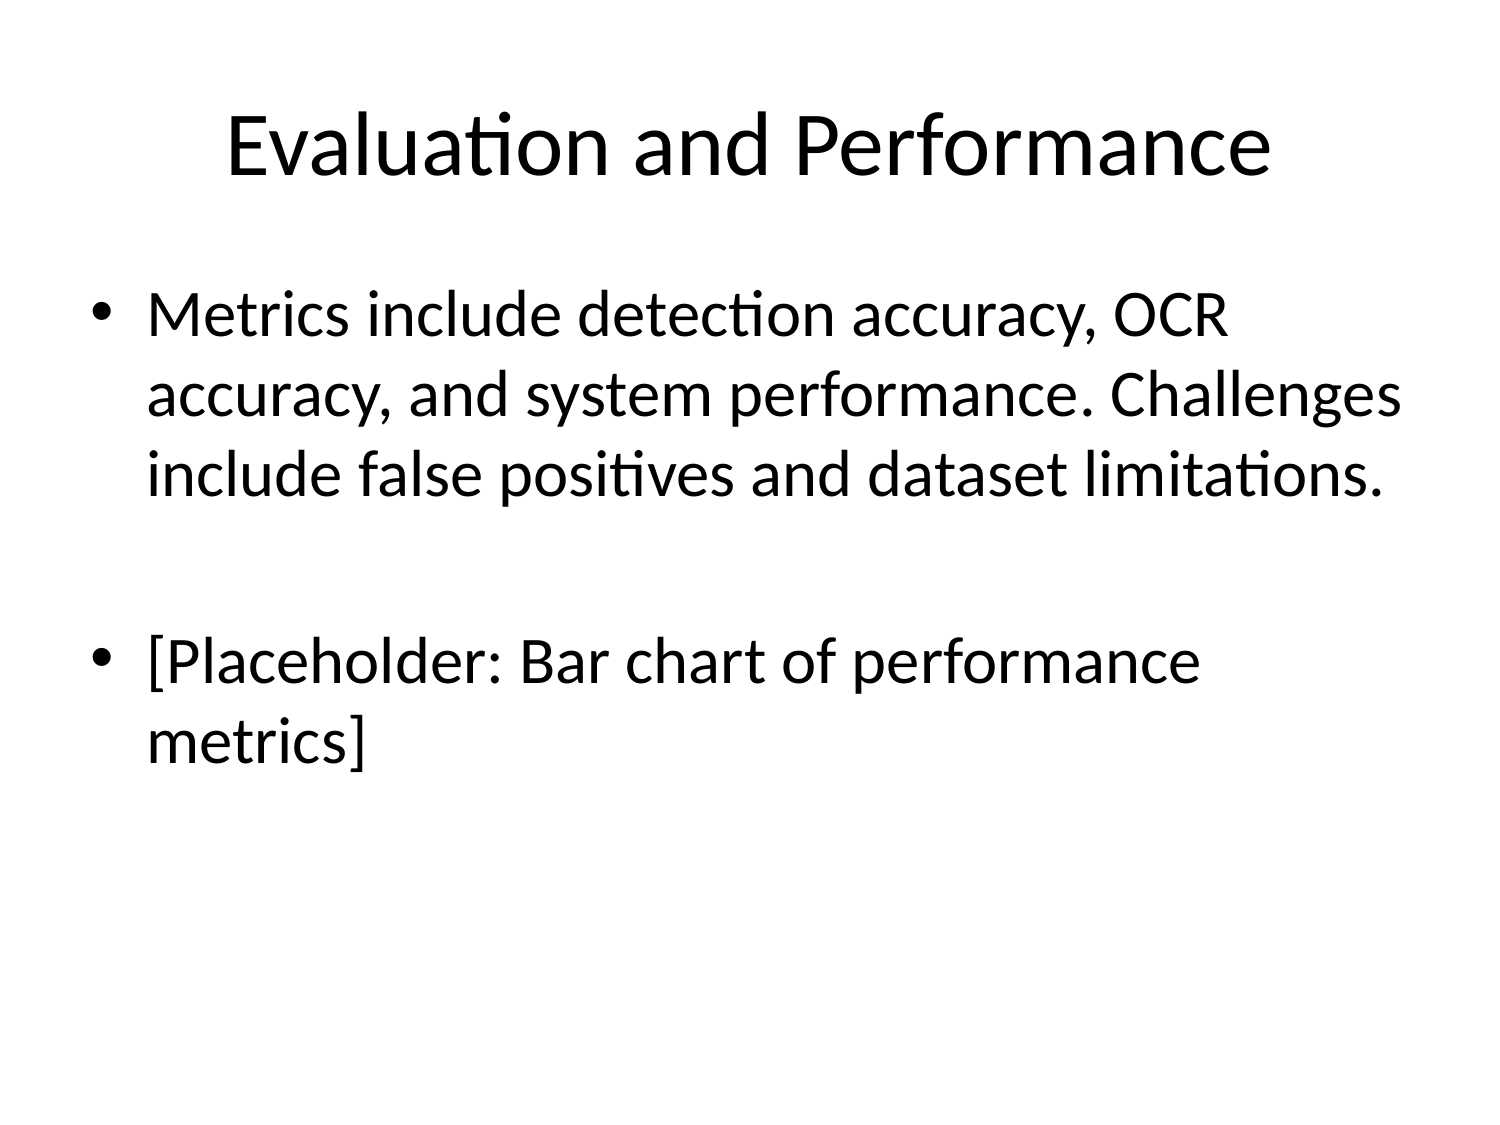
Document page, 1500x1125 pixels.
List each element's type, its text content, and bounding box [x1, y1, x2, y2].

title Evaluation and Performance [75, 45, 1425, 233]
list Metrics include detection accuracy, OCR accuracy, and system performance. Challenges include false positives and dataset limitations. [Placeholder: Bar chart of performance metrics] [75, 262, 1425, 1005]
